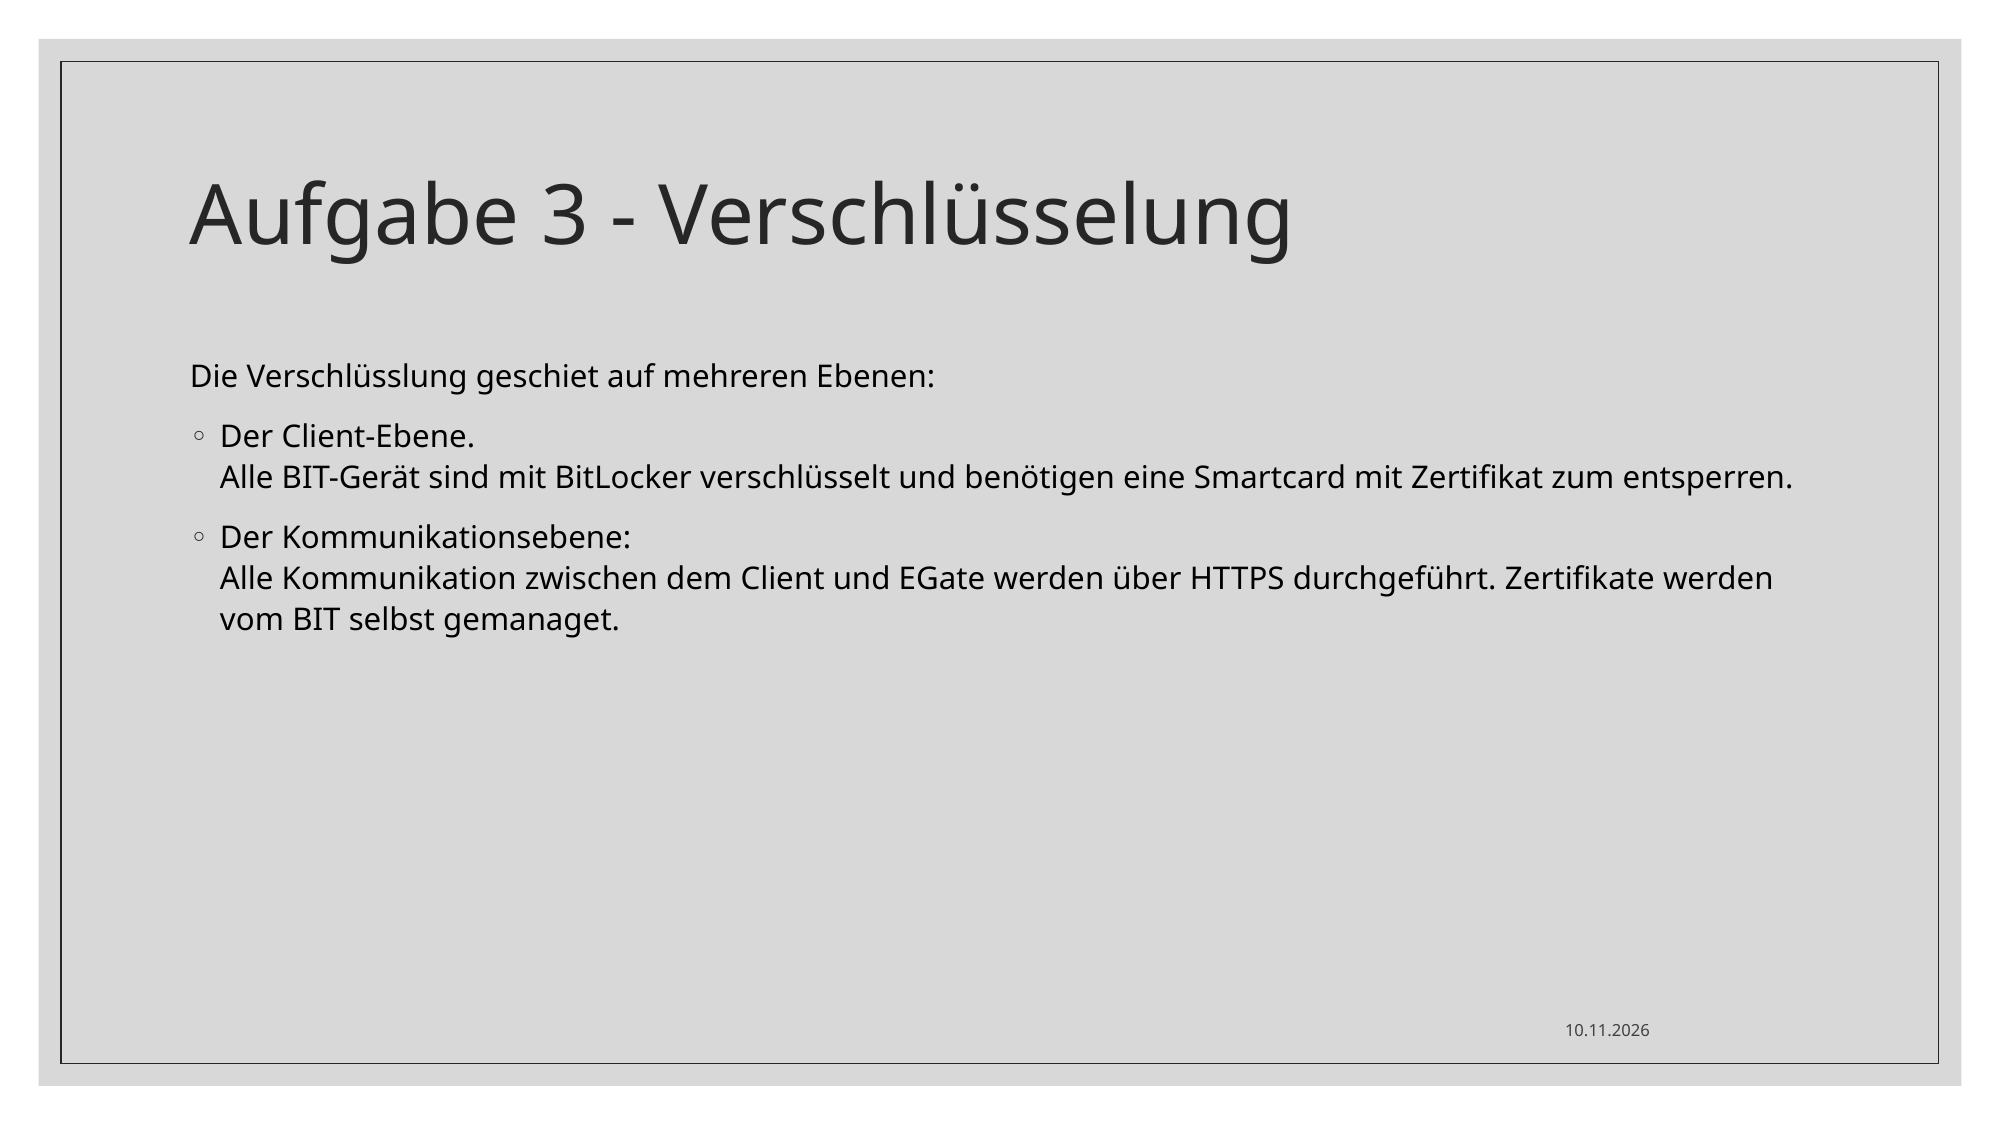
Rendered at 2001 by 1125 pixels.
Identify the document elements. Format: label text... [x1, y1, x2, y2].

title Aufgabe 3 - Verschlüsselung [174, 105, 1825, 331]
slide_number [1190, 990, 1665, 1050]
list Die Verschlüsslung geschiet auf mehreren Ebenen: Der Client-Ebene. Alle BIT-Gerät sind mit BitLocker verschlüsselt und benötigen eine Smartcard mit Zertifikat zum entsperren. Der Kommunikationsebene: Alle Kommunikation zwischen dem Client und EGate werden über HTTPS durchgeführt. Zertifikate werden vom BIT selbst gemanaget. [174, 345, 1825, 977]
